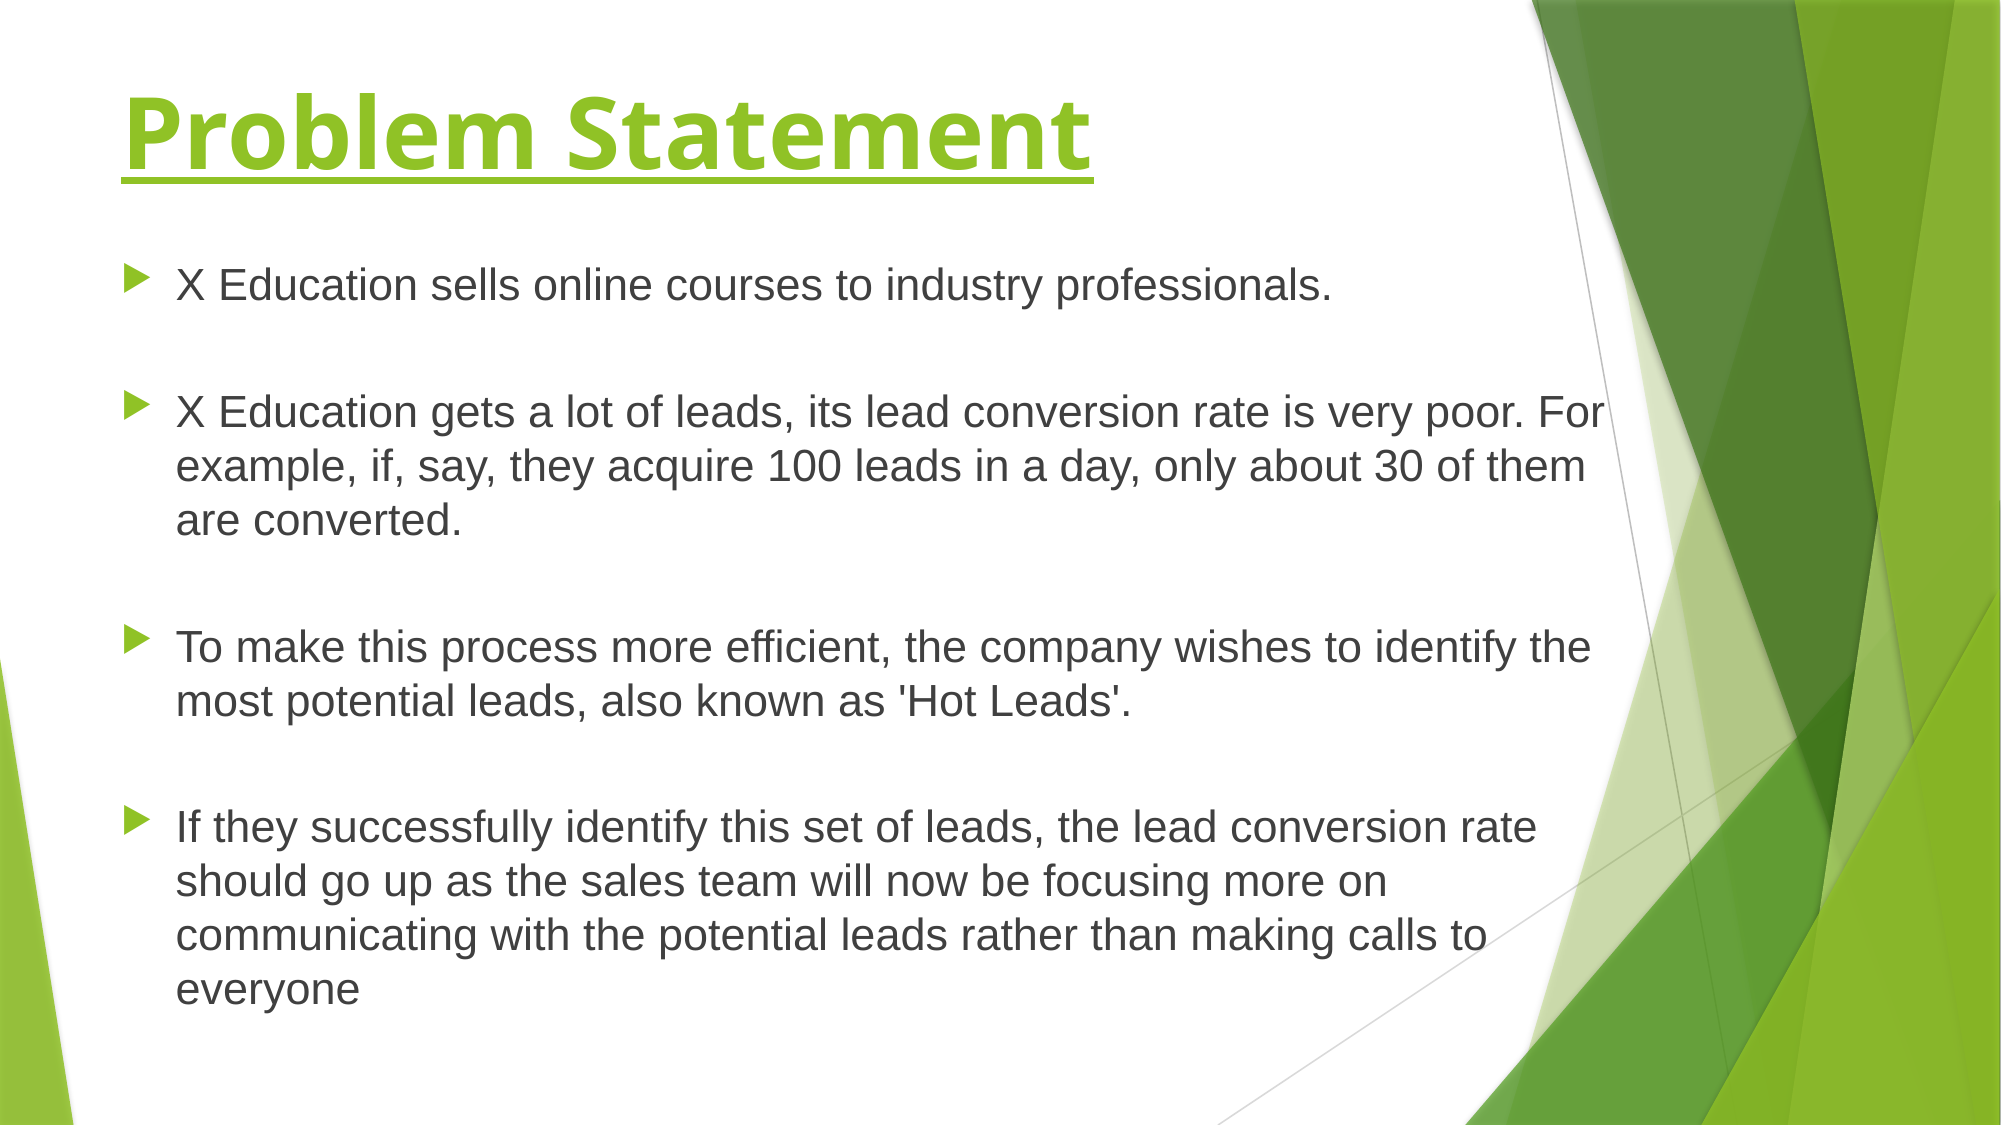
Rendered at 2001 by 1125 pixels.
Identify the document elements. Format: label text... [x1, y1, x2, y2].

title Problem Statement [106, 61, 1649, 248]
list X Education sells online courses to industry professionals. X Education gets a lot of leads, its lead conversion rate is very poor. For example, if, say, they acquire 100 leads in a day, only about 30 of them are converted. To make this process more efficient, the company wishes to identify the most potential leads, also known as 'Hot Leads'. If they successfully identify this set of leads, the lead conversion rate should go up as the sales team will now be focusing more on communicating with the potential leads rather than making calls to everyone [105, 248, 1649, 1025]
